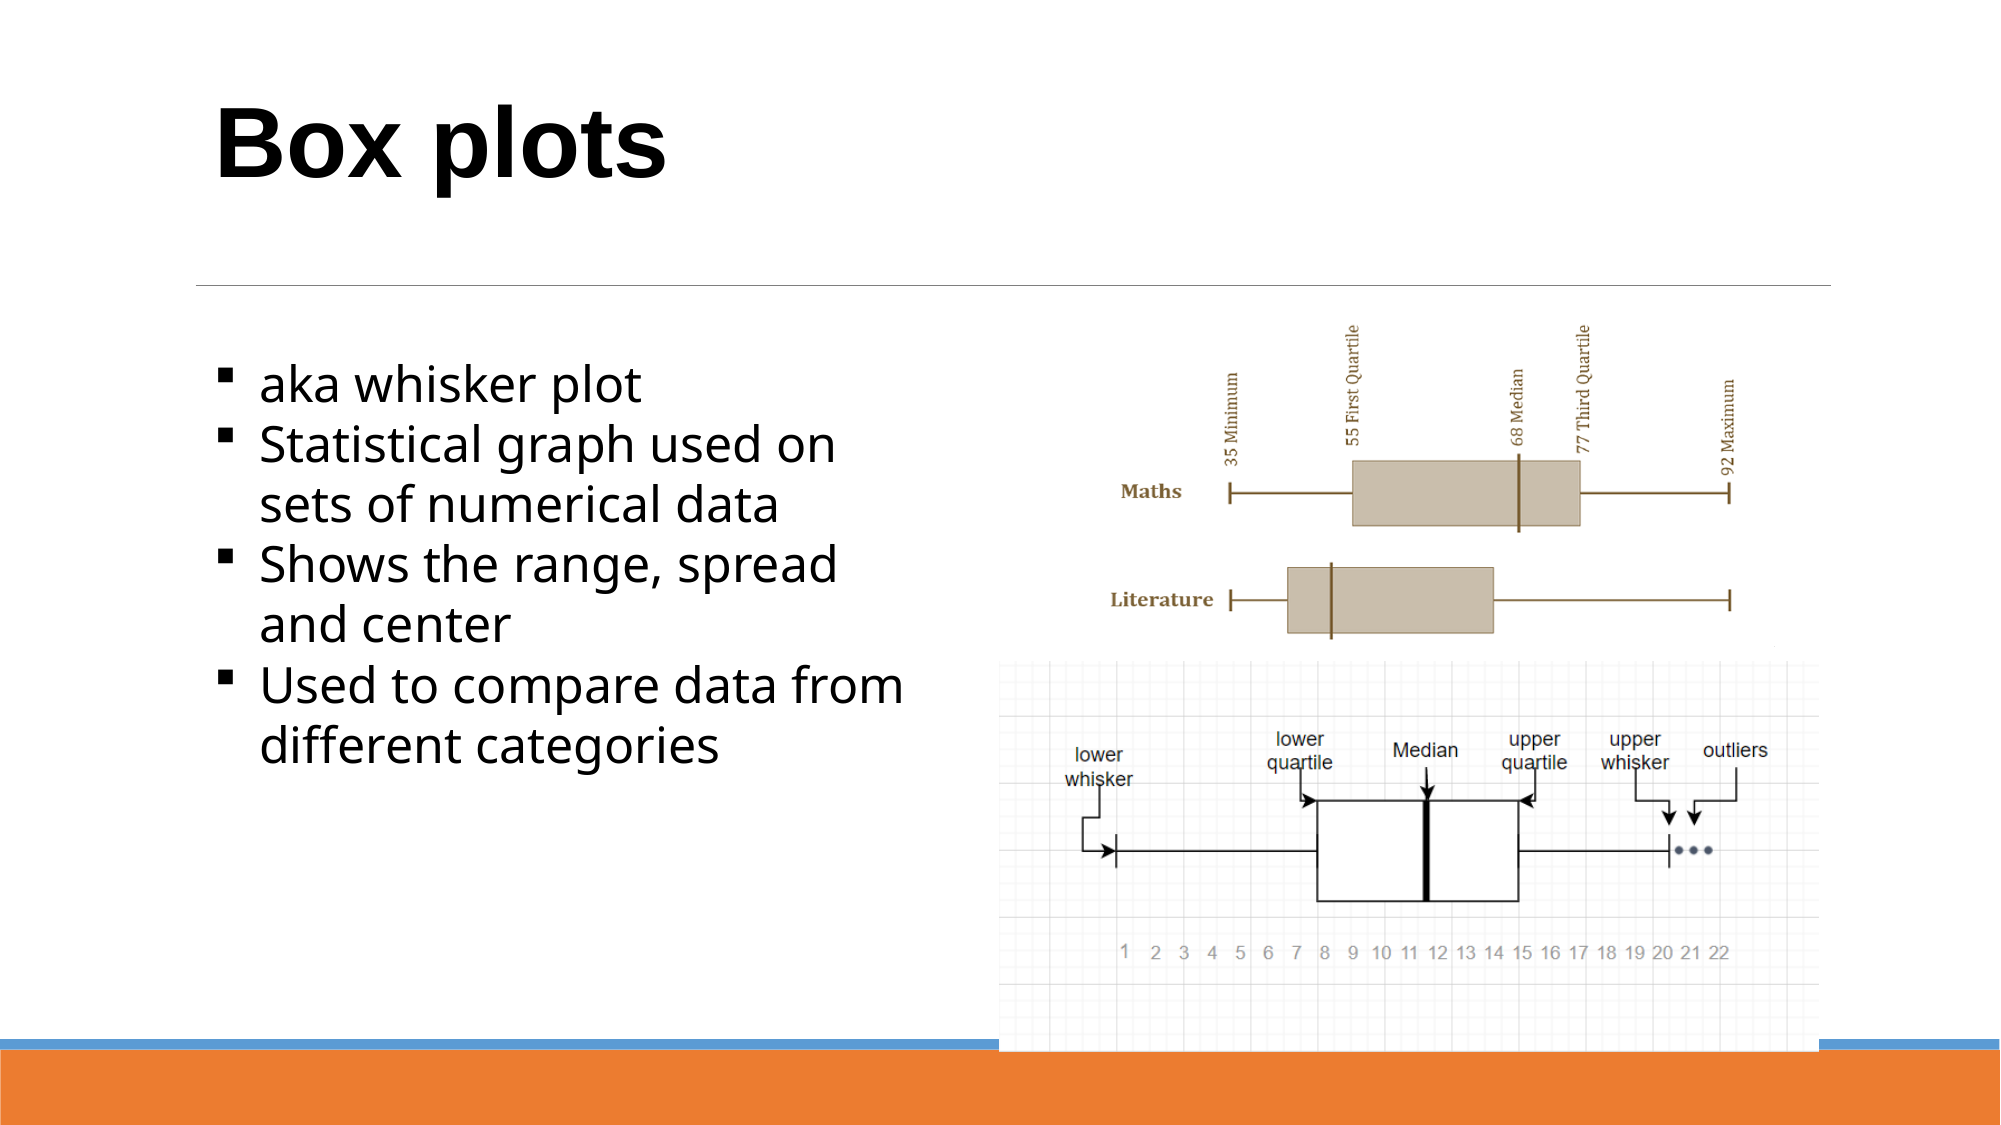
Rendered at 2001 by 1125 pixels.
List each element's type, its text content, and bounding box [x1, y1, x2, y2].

picture [1099, 312, 1776, 647]
picture [999, 660, 1819, 1052]
slide_number 21 [1689, 1046, 2000, 1125]
text_box aka whisker plot Statistical graph used on sets of numerical data Shows the range, spread and center Used to compare data from different categories [212, 350, 950, 774]
title Box plots [212, 75, 819, 265]
